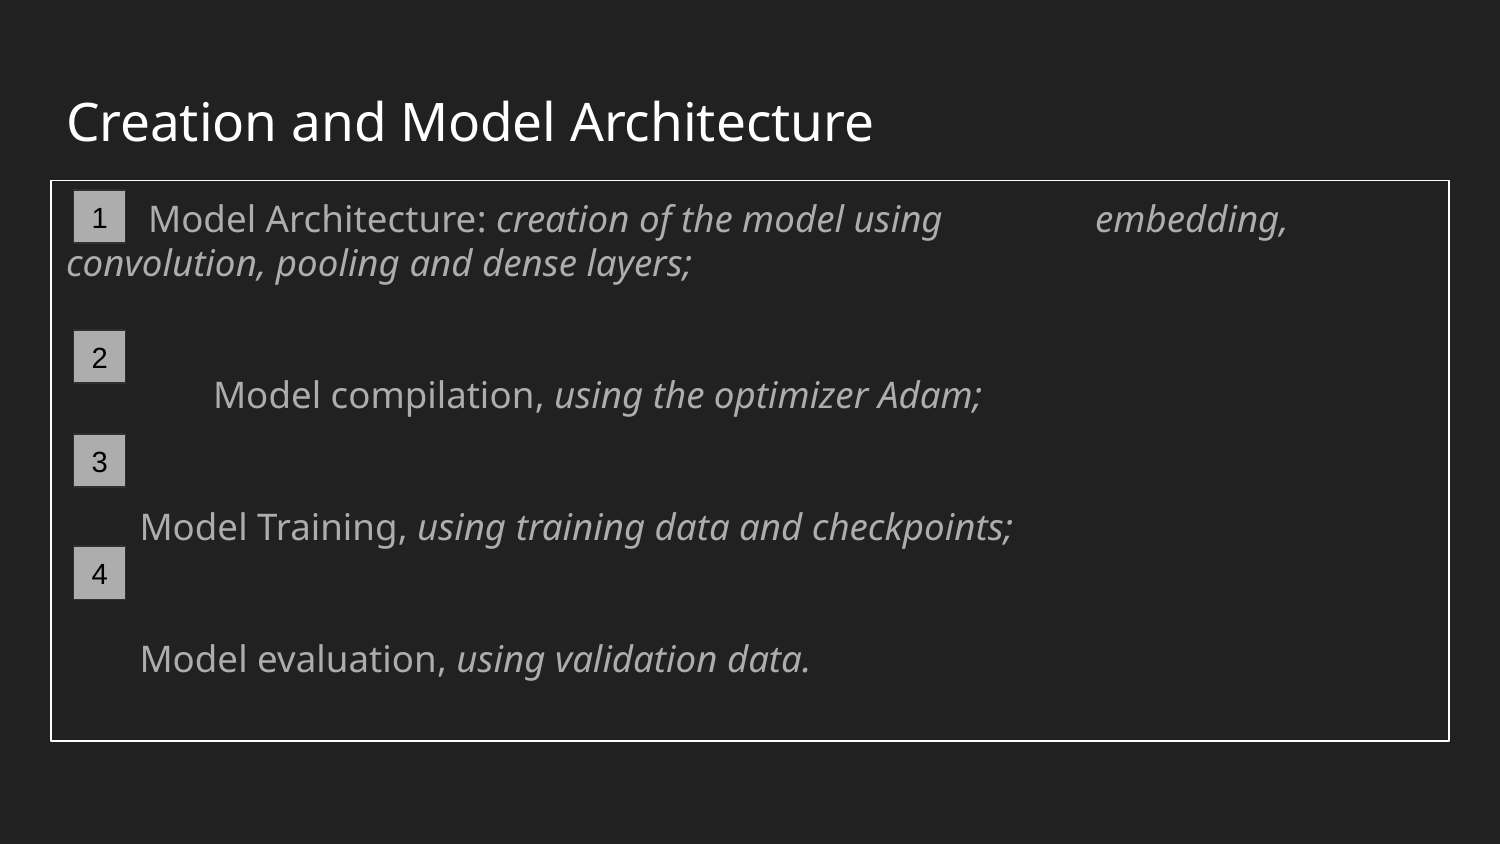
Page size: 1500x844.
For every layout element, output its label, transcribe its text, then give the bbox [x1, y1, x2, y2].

text_box 1 [73, 189, 126, 244]
text_box 3 [73, 433, 126, 488]
text_box 2 [73, 329, 126, 384]
list Model Architecture: creation of the model using embedding, convolution, pooling and dense layers; Model compilation, using the optimizer Adam; Model Training, using training data and checkpoints; Model evaluation, using validation data. [51, 180, 1449, 741]
text_box 4 [73, 546, 126, 600]
title Creation and Model Architecture [51, 72, 1449, 167]
